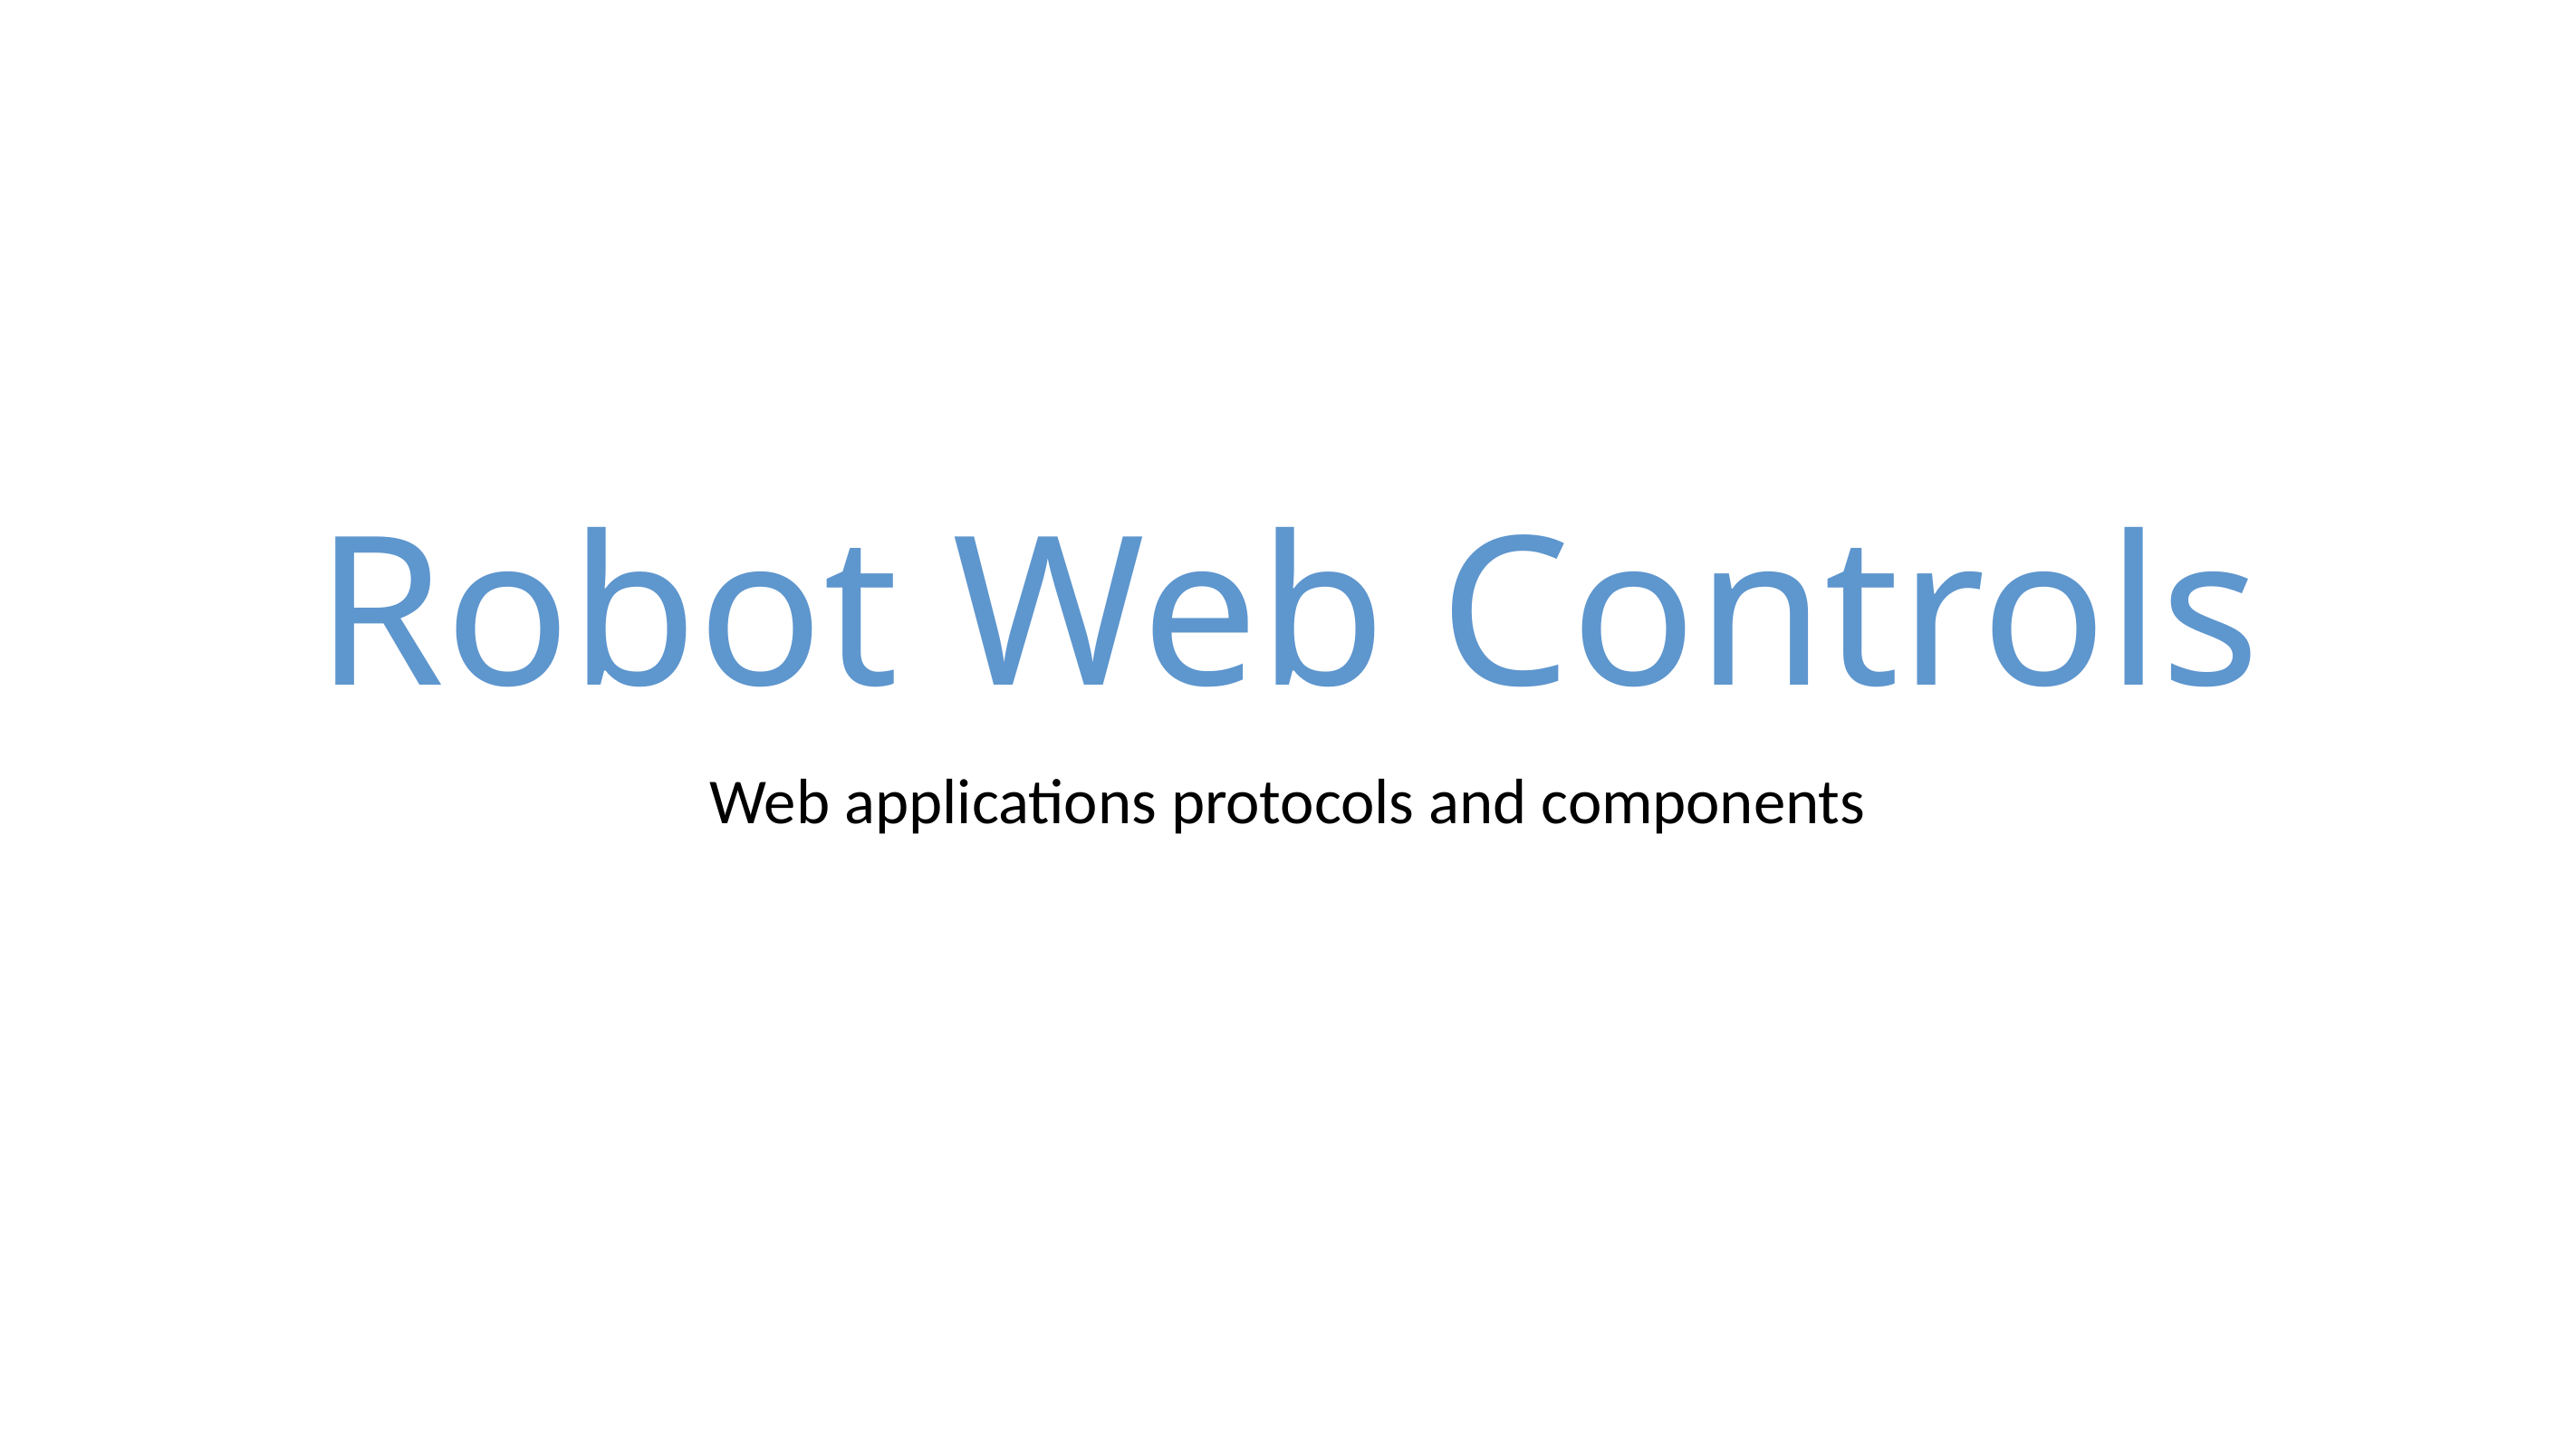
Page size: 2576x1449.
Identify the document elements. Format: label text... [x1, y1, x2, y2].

text_box [322, 409, 2254, 760]
subtitle Web applications protocols and components [322, 761, 2255, 1112]
title Robot Web Controls [0, 82, 2576, 738]
